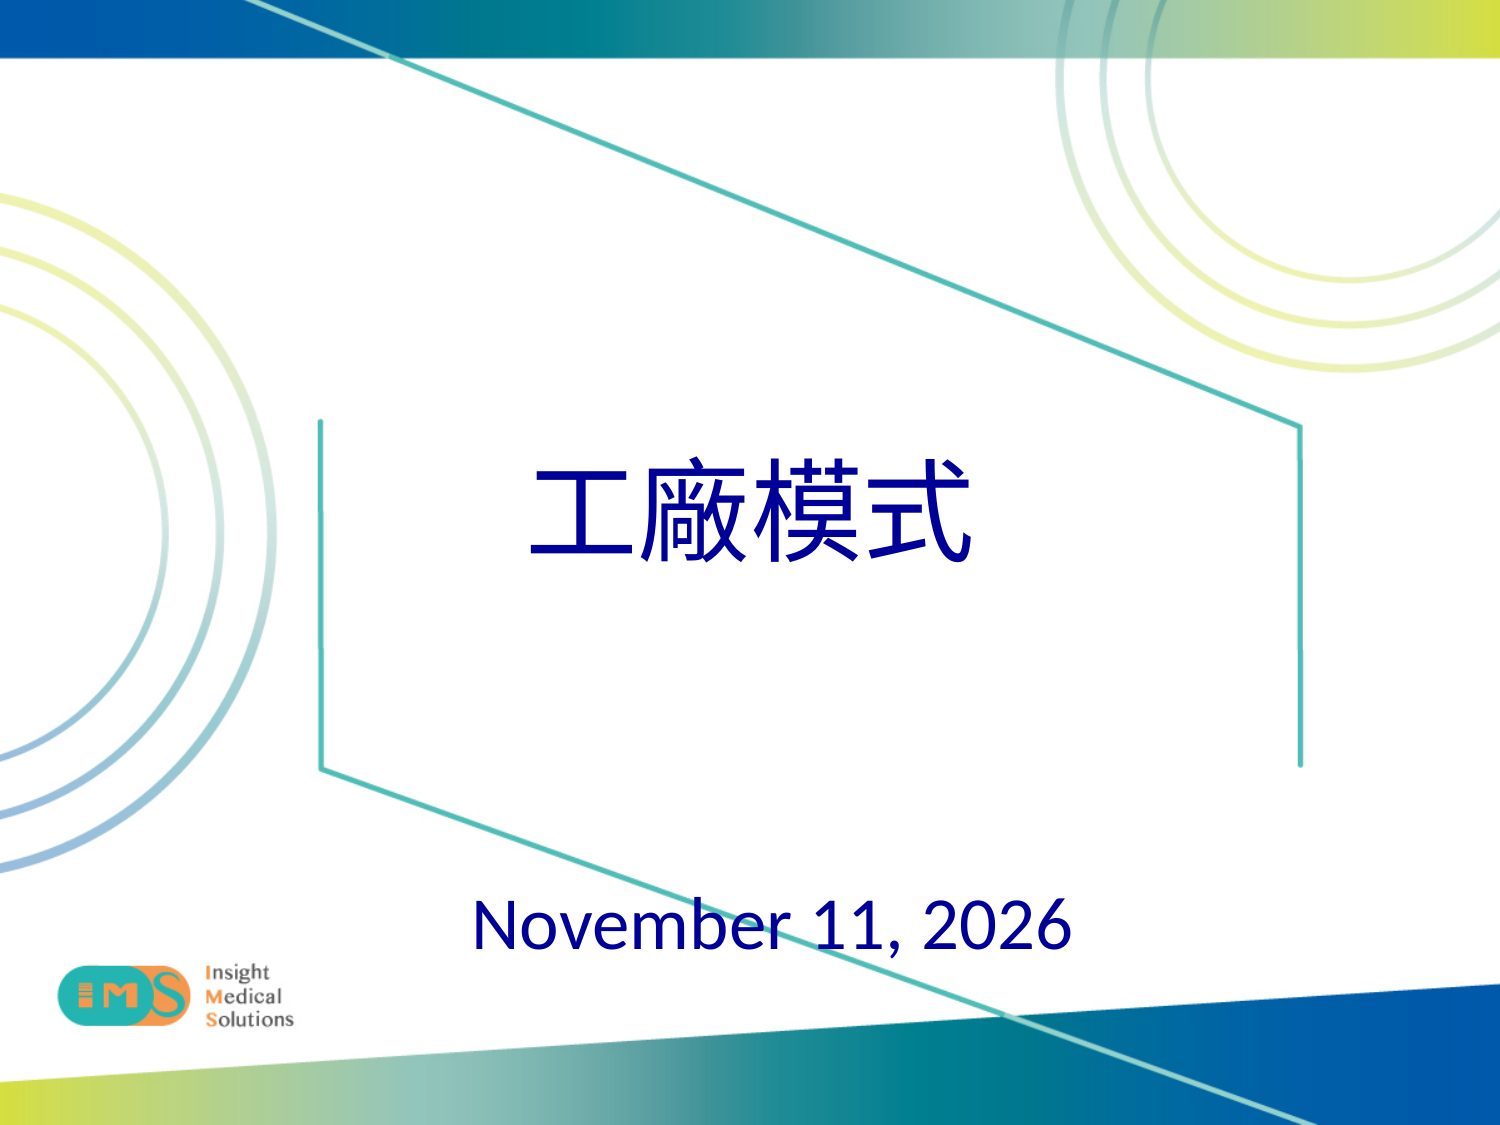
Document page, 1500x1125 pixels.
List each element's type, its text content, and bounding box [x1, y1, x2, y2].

text_box 工廠模式 [112, 433, 1388, 675]
picture [1179, 1084, 1193, 1089]
picture [0, 0, 1500, 1125]
